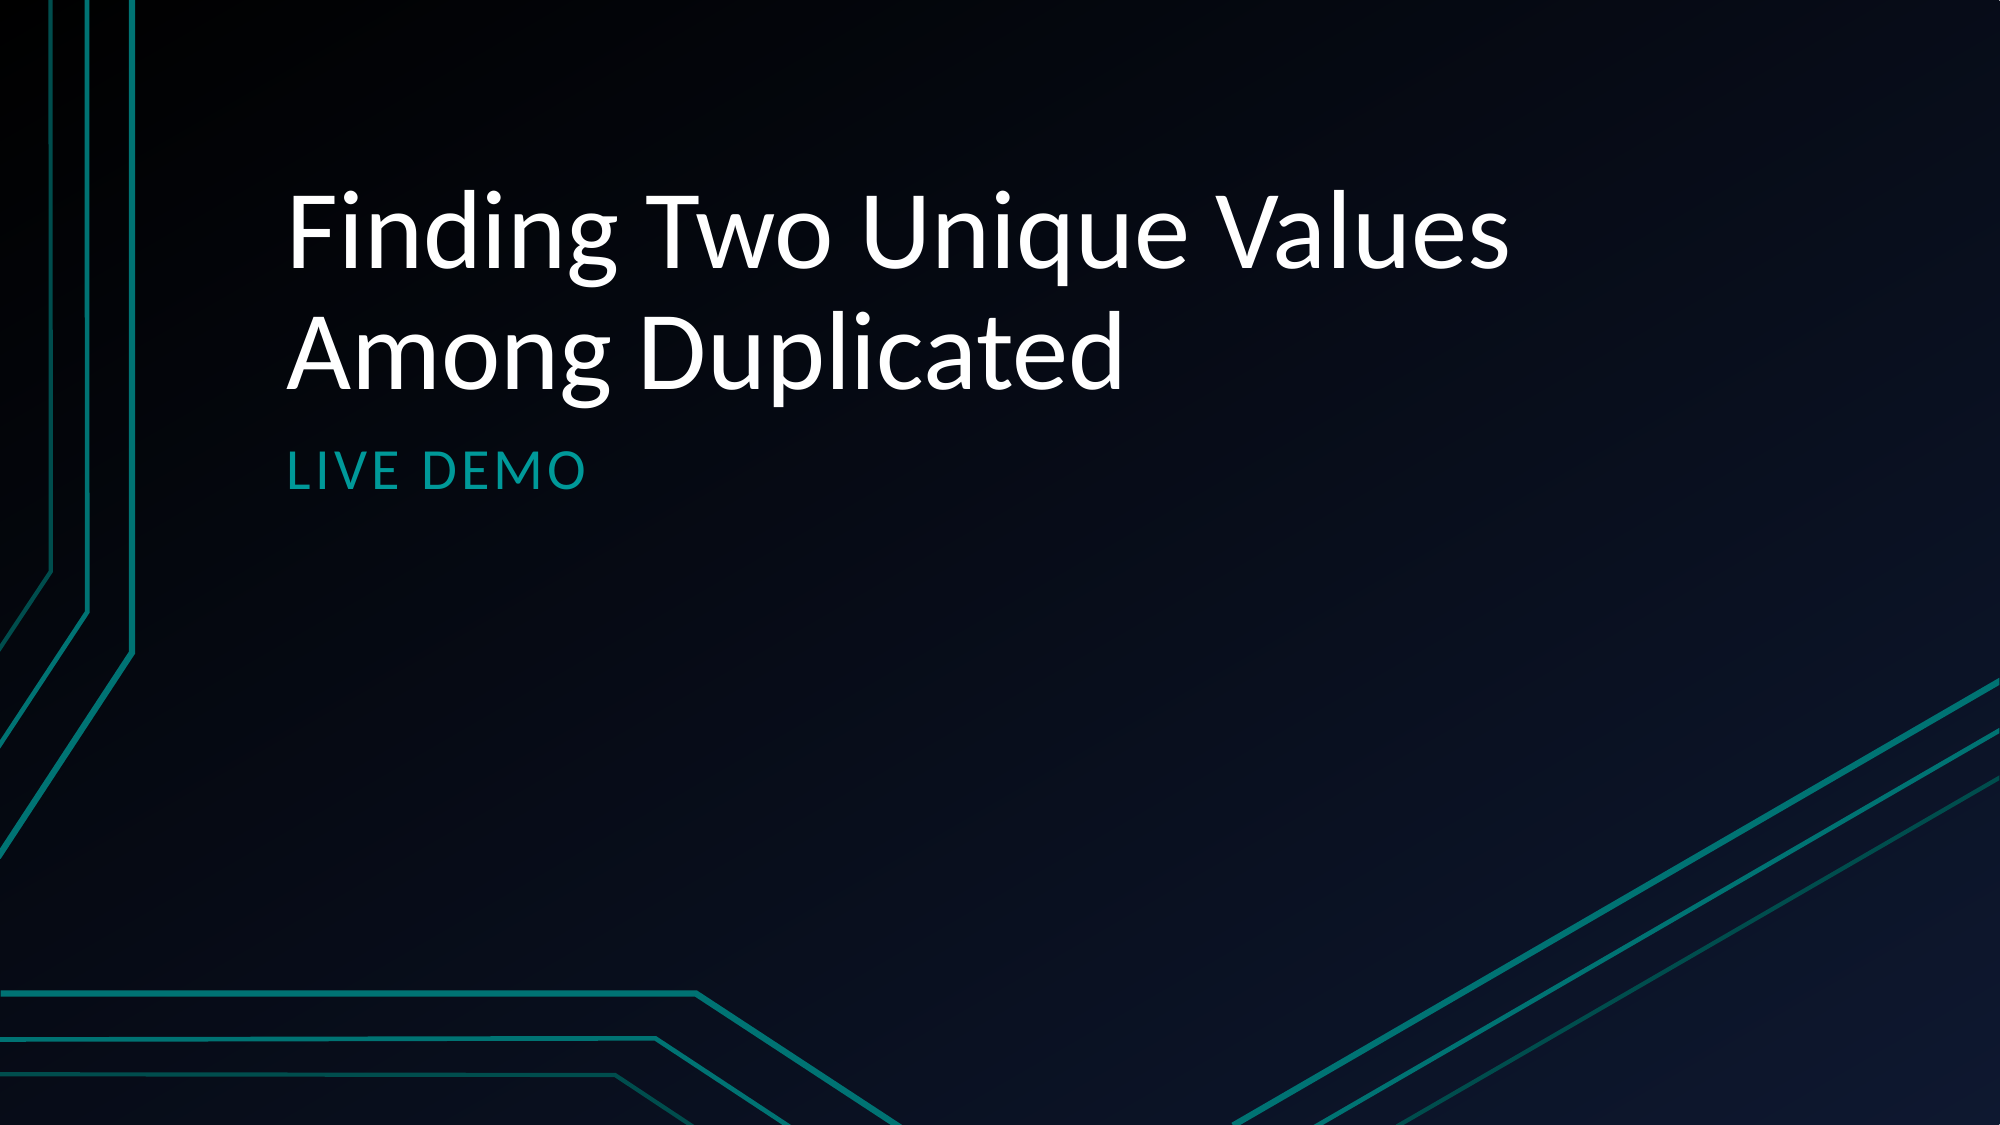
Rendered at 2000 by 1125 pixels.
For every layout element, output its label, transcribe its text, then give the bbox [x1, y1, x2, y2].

title Finding Two Unique Values Among Duplicated [266, 95, 1700, 424]
subtitle Live Demo [266, 429, 1700, 717]
